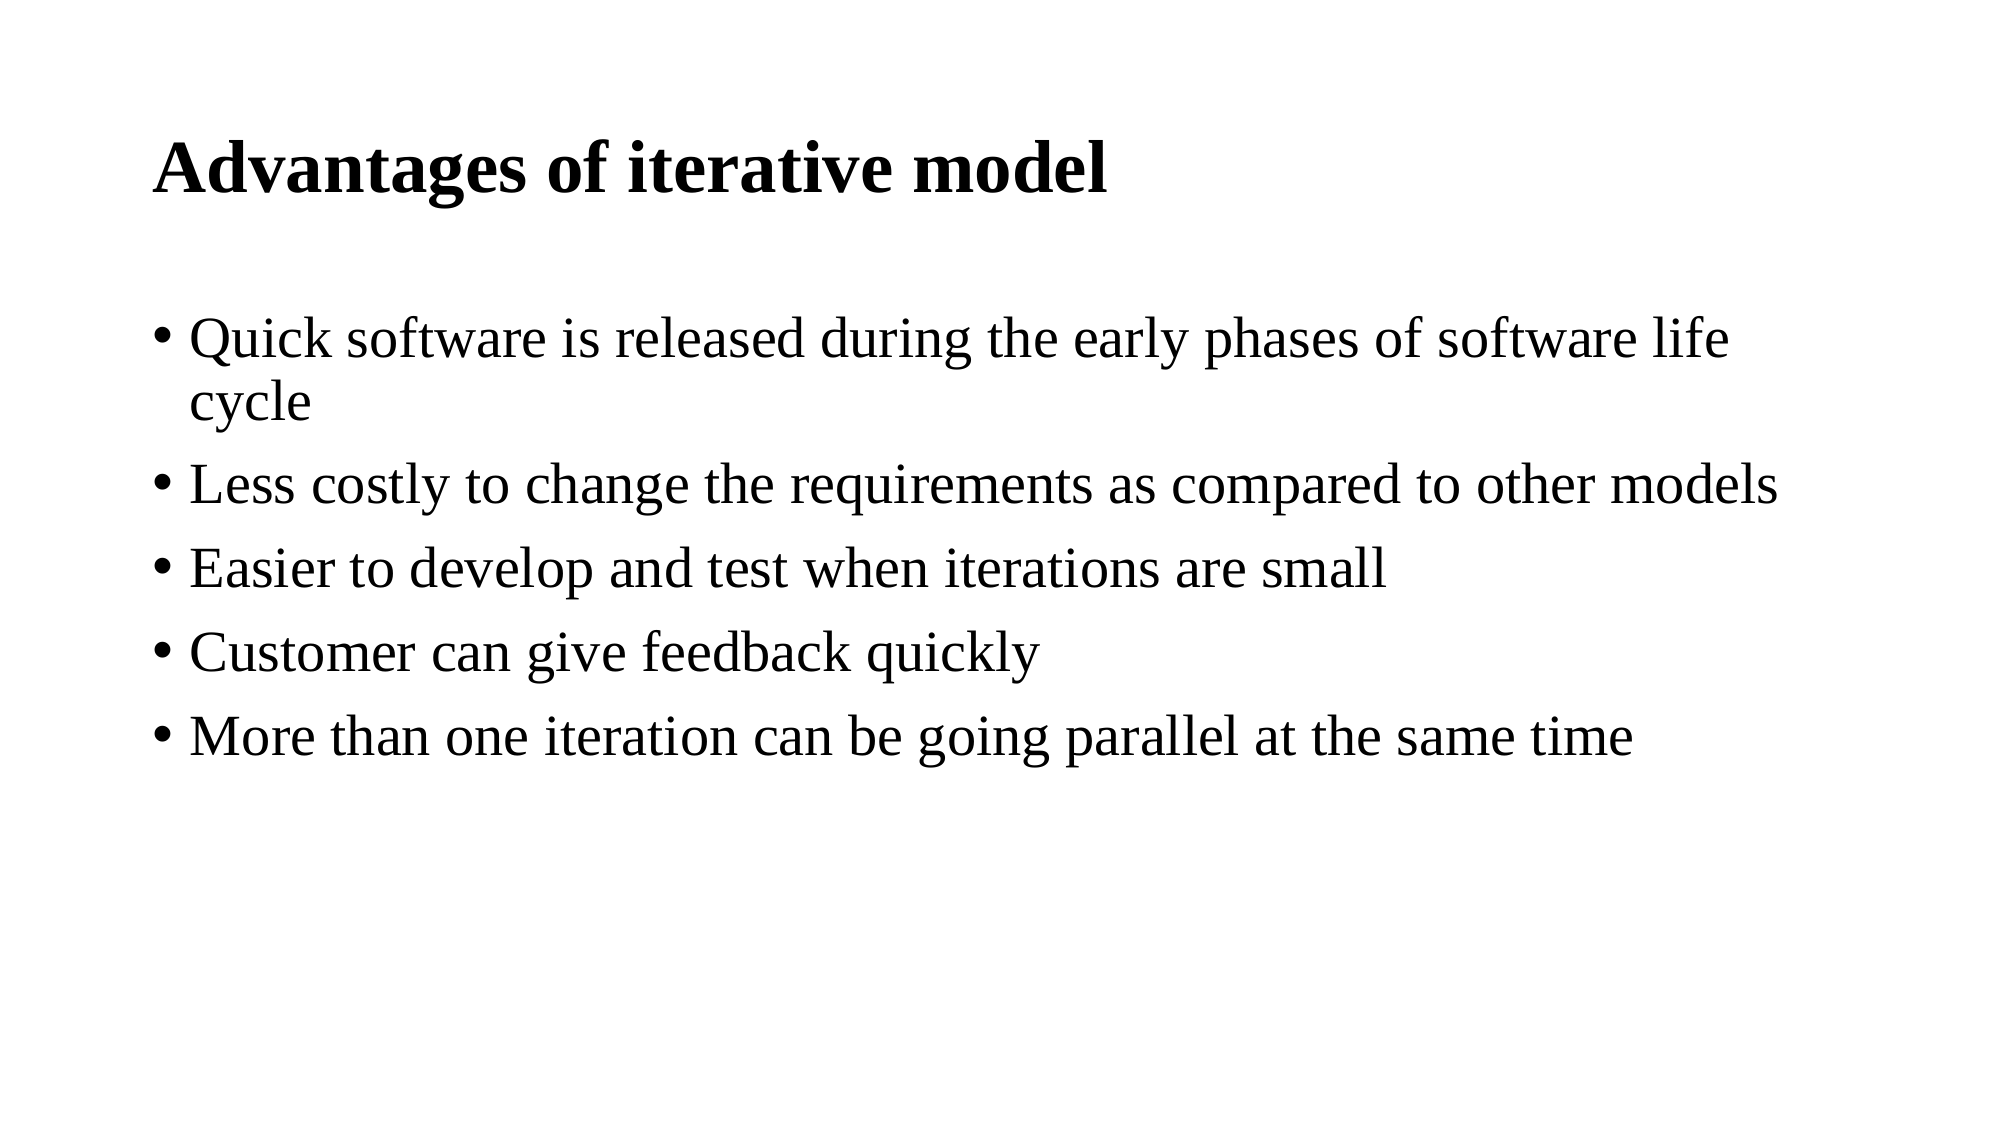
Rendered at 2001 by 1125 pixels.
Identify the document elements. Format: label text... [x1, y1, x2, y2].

title Advantages of iterative model [137, 59, 1863, 278]
list Quick software is released during the early phases of software life cycle Less costly to change the requirements as compared to other models Easier to develop and test when iterations are small Customer can give feedback quickly More than one iteration can be going parallel at the same time [137, 299, 1863, 1014]
